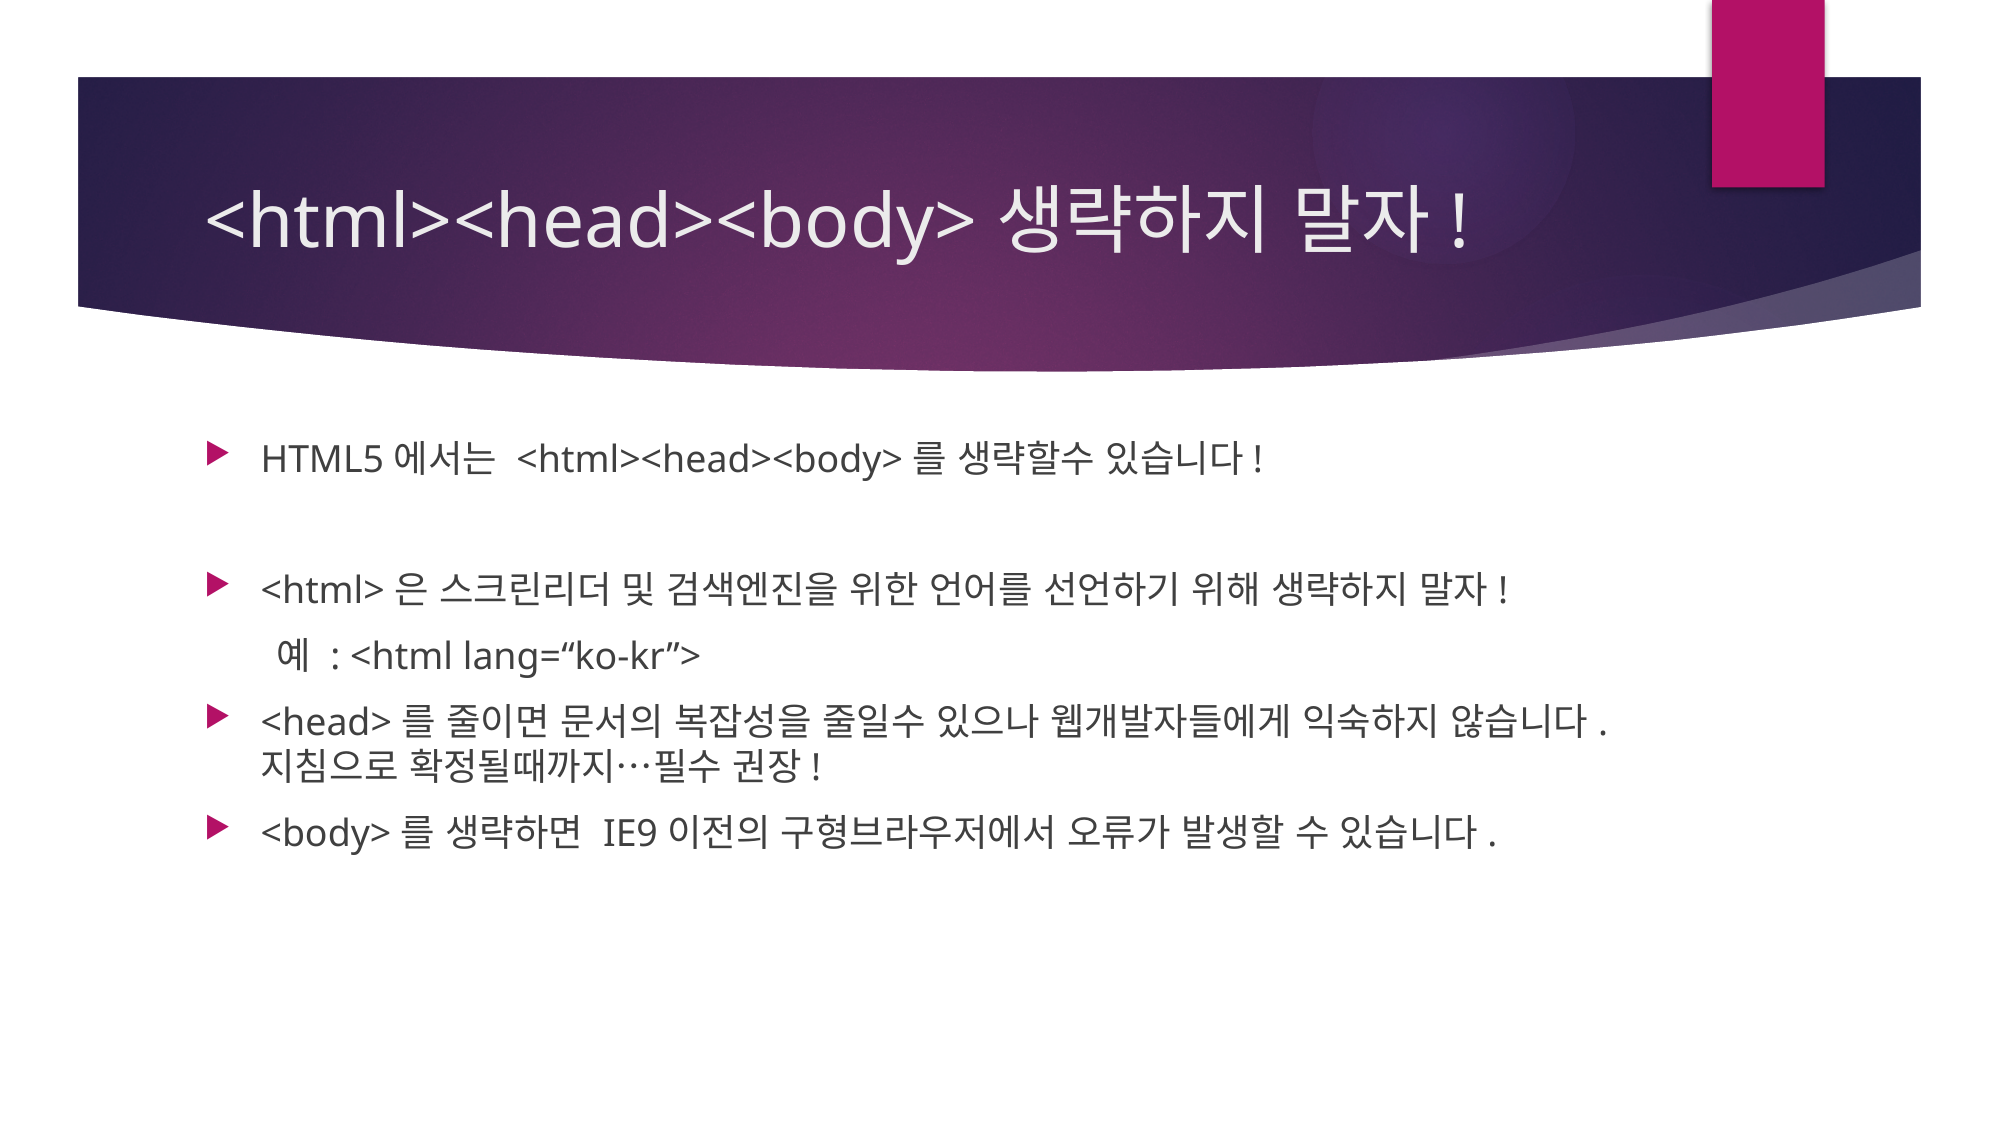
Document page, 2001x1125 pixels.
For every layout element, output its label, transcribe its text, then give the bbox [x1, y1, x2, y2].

list HTML5에서는 <html><head><body>를 생략할수 있습니다! <html>은 스크린리더 및 검색엔진을 위한 언어를 선언하기 위해 생략하지 말자! 예 : <html lang=“ko-kr”> <head>를 줄이면 문서의 복잡성을 줄일수 있으나 웹개발자들에게 익숙하지 않습니다. 지침으로 확정될때까지…필수 권장! <body>를 생략하면 IE9이전의 구형브라우저에서 오류가 발생할 수 있습니다. [189, 427, 1638, 988]
title <html><head><body>생략하지 말자! [189, 159, 1627, 276]
